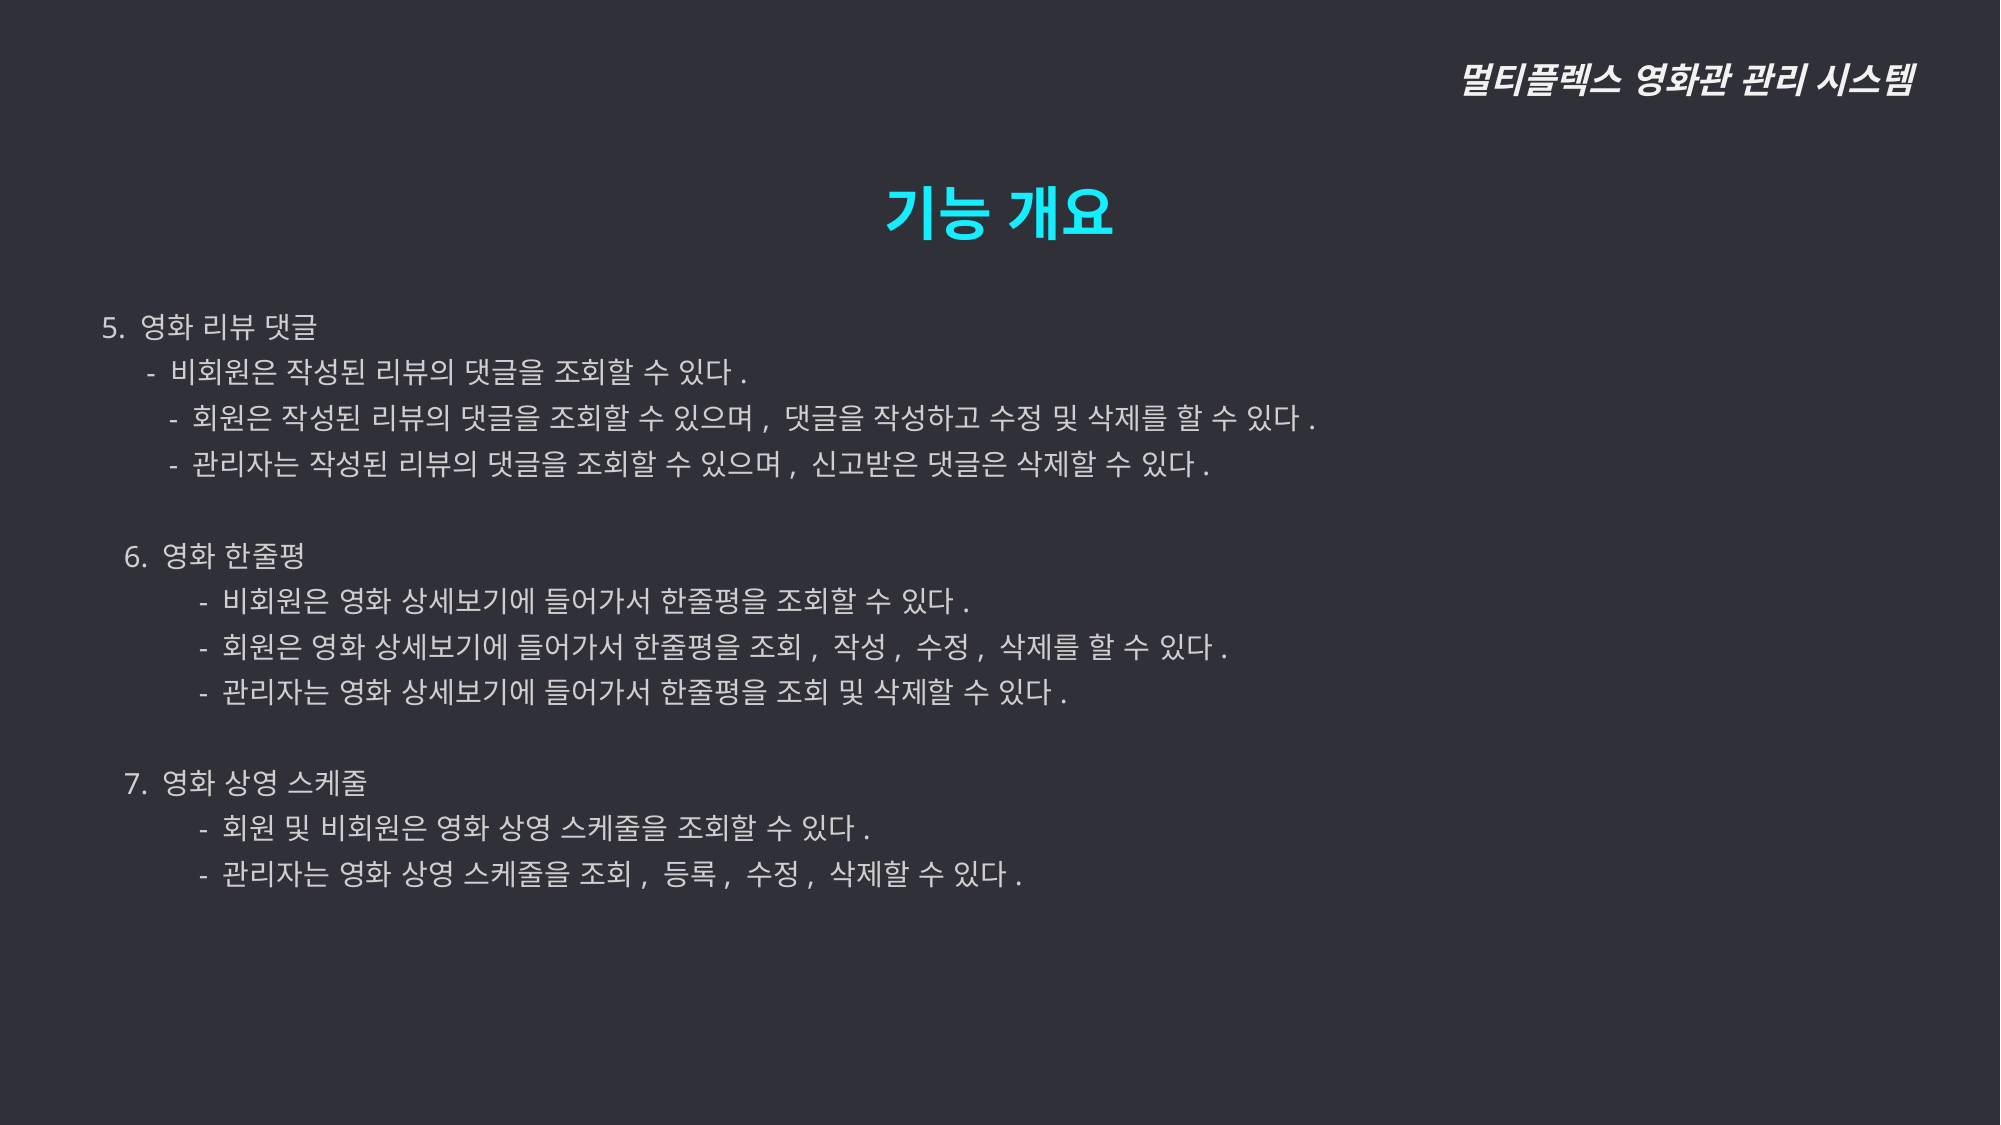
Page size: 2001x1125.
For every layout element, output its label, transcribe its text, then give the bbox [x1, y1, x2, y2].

text_box 멀티플렉스 영화관 관리 시스템 [1387, 29, 1984, 108]
text_box 기능 개요 [773, 135, 1227, 255]
text_box 5. 영화 리뷰 댓글 - 비회원은 작성된 리뷰의 댓글을 조회할 수 있다. - 회원은 작성된 리뷰의 댓글을 조회할 수 있으며, 댓글을 작성하고 수정 및 삭제를 할 수 있다. - 관리자는 작성된 리뷰의 댓글을 조회할 수 있으며, 신고받은 댓글은 삭제할 수 있다. 6. 영화 한줄평 - 비회원은 영화 상세보기에 들어가서 한줄평을 조회할 수 있다. - 회원은 영화 상세보기에 들어가서 한줄평을 조회, 작성, 수정, 삭제를 할 수 있다. - 관리자는 영화 상세보기에 들어가서 한줄평을 조회 및 삭제할 수 있다. 7. 영화 상영 스케줄 - 회원 및 비회원은 영화 상영 스케줄을 조회할 수 있다. - 관리자는 영화 상영 스케줄을 조회, 등록, 수정, 삭제할 수 있다. [33, 290, 1967, 899]
